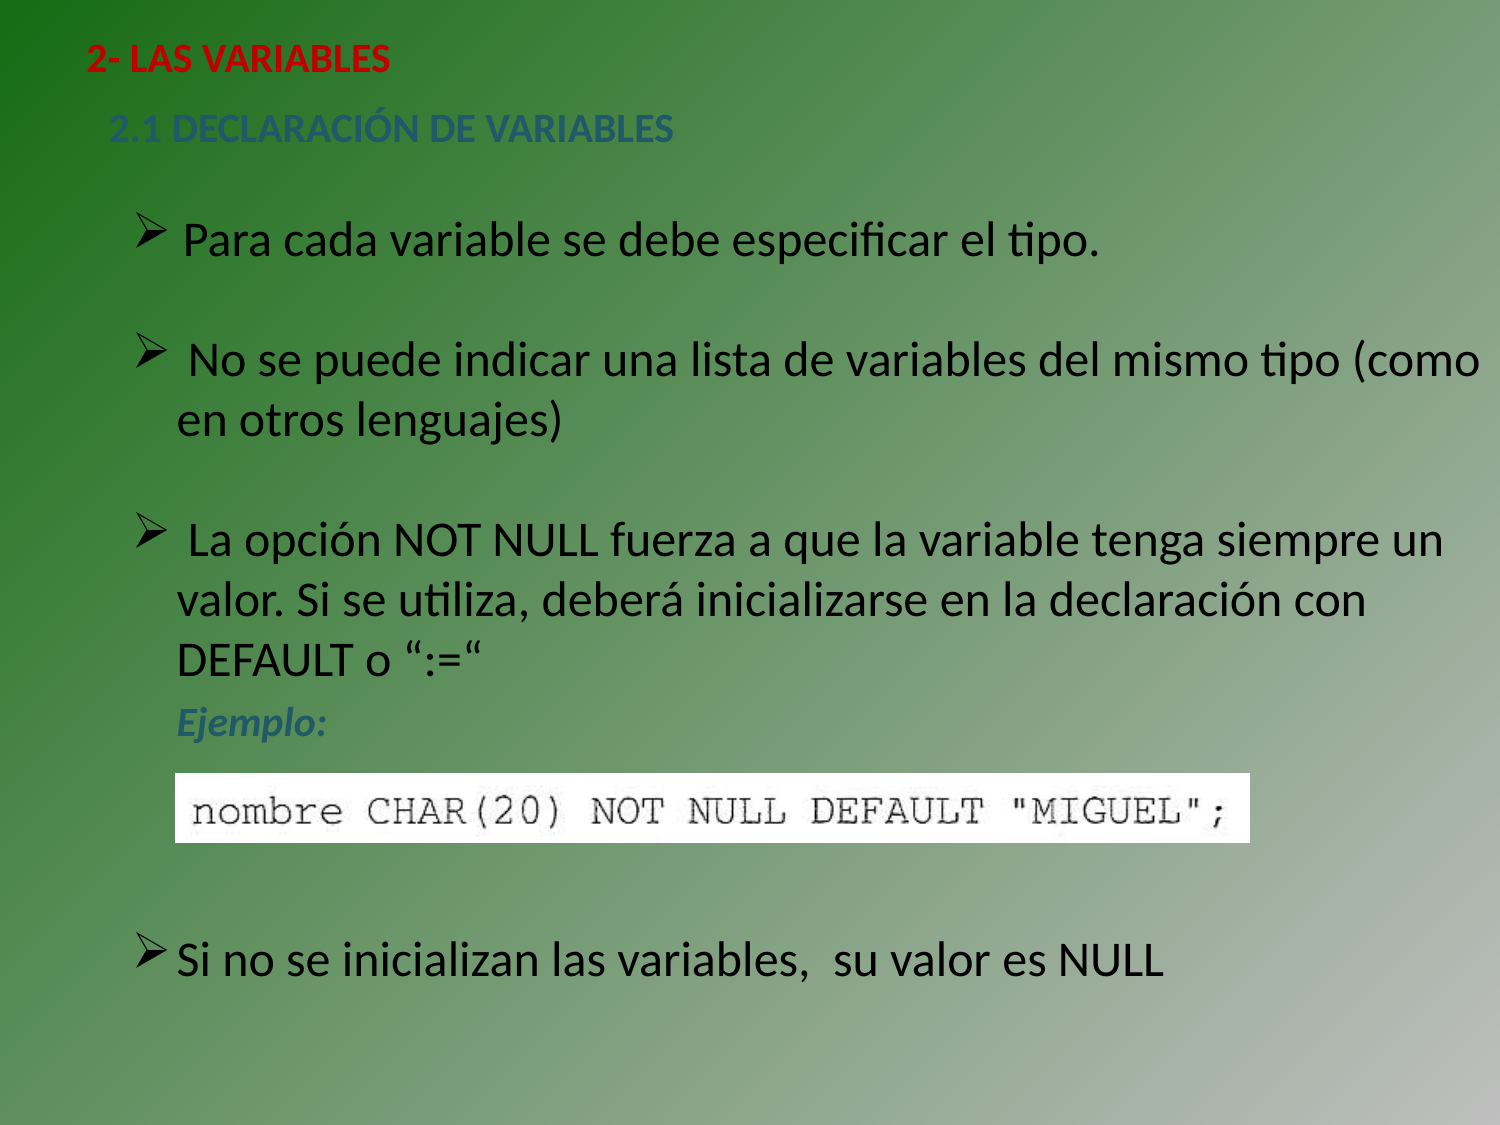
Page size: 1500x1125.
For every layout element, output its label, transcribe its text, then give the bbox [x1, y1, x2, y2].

text_box 2- LAS VARIABLES [71, 23, 406, 89]
picture [175, 773, 1250, 843]
text_box Para cada variable se debe especificar el tipo. No se puede indicar una lista de variables del mismo tipo (como en otros lenguajes) La opción NOT NULL fuerza a que la variable tenga siempre un valor. Si se utiliza, deberá inicializarse en la declaración con DEFAULT o “:=“ Ejemplo: Si no se inicializan las variables, su valor es NULL [117, 199, 1500, 994]
text_box 2.1 DECLARACIÓN DE VARIABLES [93, 93, 1500, 159]
